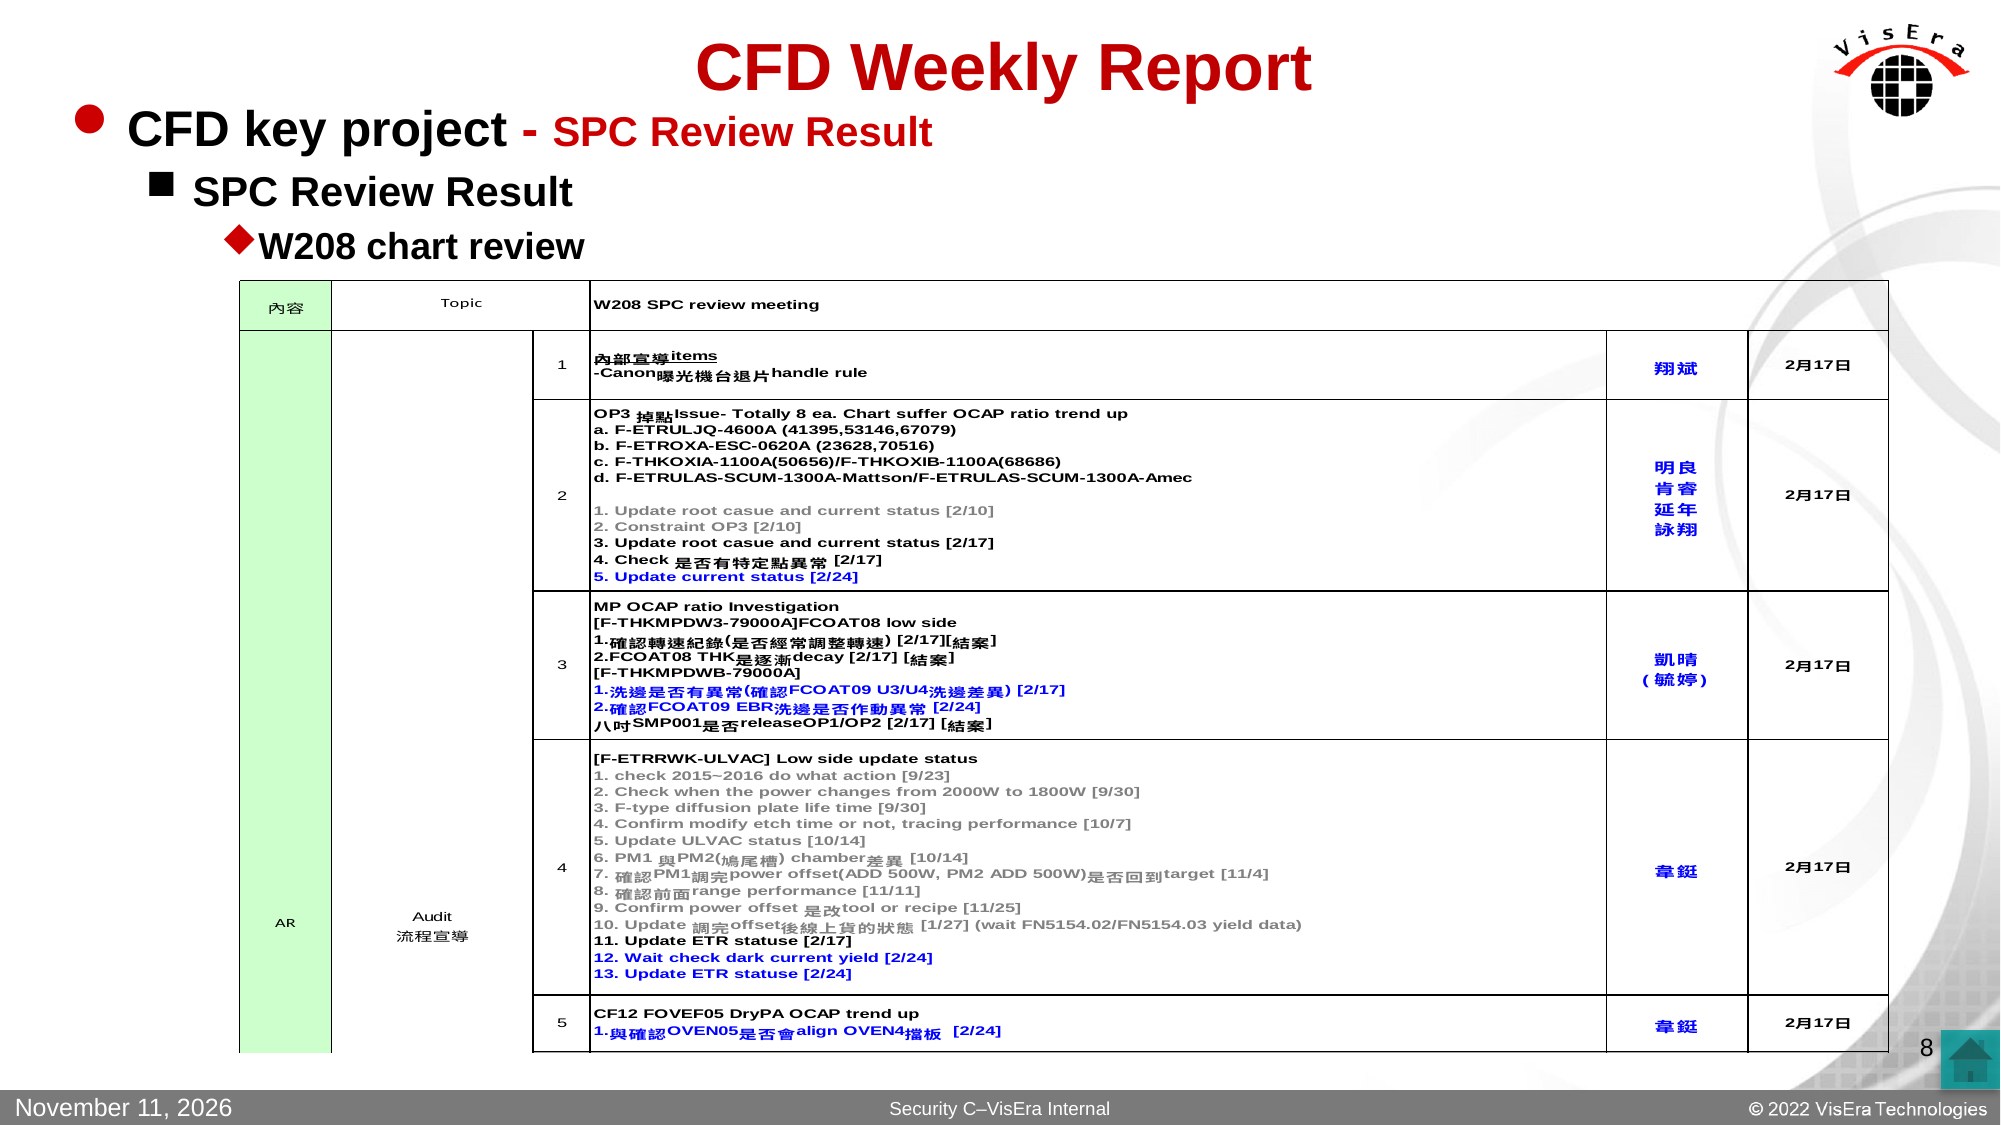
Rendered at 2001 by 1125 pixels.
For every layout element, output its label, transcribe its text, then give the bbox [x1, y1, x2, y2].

title CFD Weekly Report [59, 26, 1949, 90]
list CFD key project - SPC Review Result SPC Review Result W208 chart review [59, 90, 1949, 1054]
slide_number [0, 1084, 686, 1125]
text_box [1940, 1030, 2000, 1090]
picture [0, 0, 2001, 1125]
